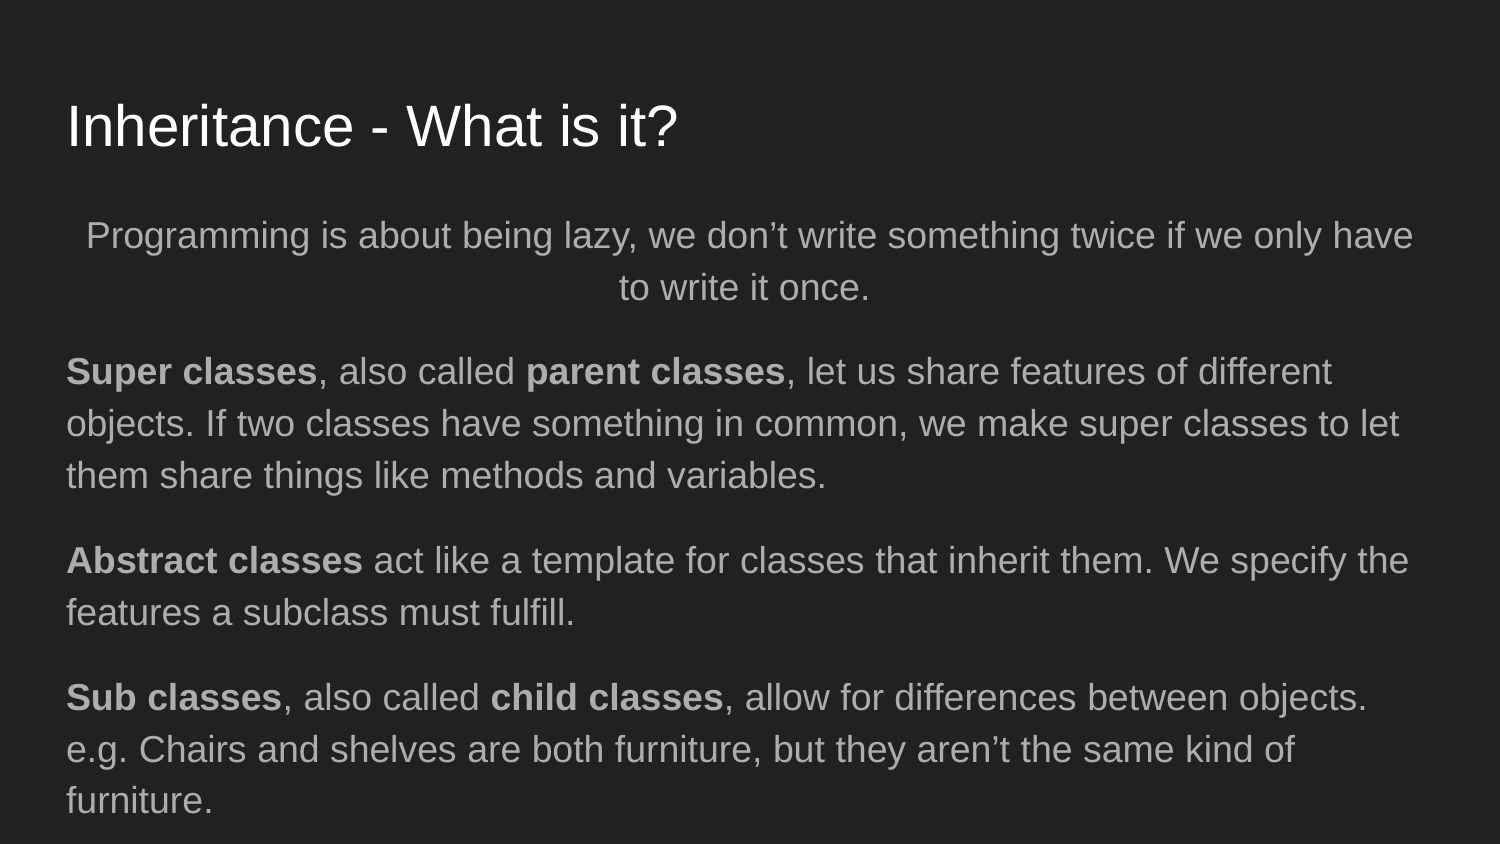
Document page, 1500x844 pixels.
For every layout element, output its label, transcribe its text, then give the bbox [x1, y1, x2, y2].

list Programming is about being lazy, we don’t write something twice if we only have to write it once. Super classes, also called parent classes, let us share features of different objects. If two classes have something in common, we make super classes to let them share things like methods and variables. Abstract classes act like a template for classes that inherit them. We specify the features a subclass must fulfill. Sub classes, also called child classes, allow for differences between objects. e.g. Chairs and shelves are both furniture, but they aren’t the same kind of furniture. [51, 189, 1449, 750]
title Inheritance - What is it? [51, 72, 1449, 167]
